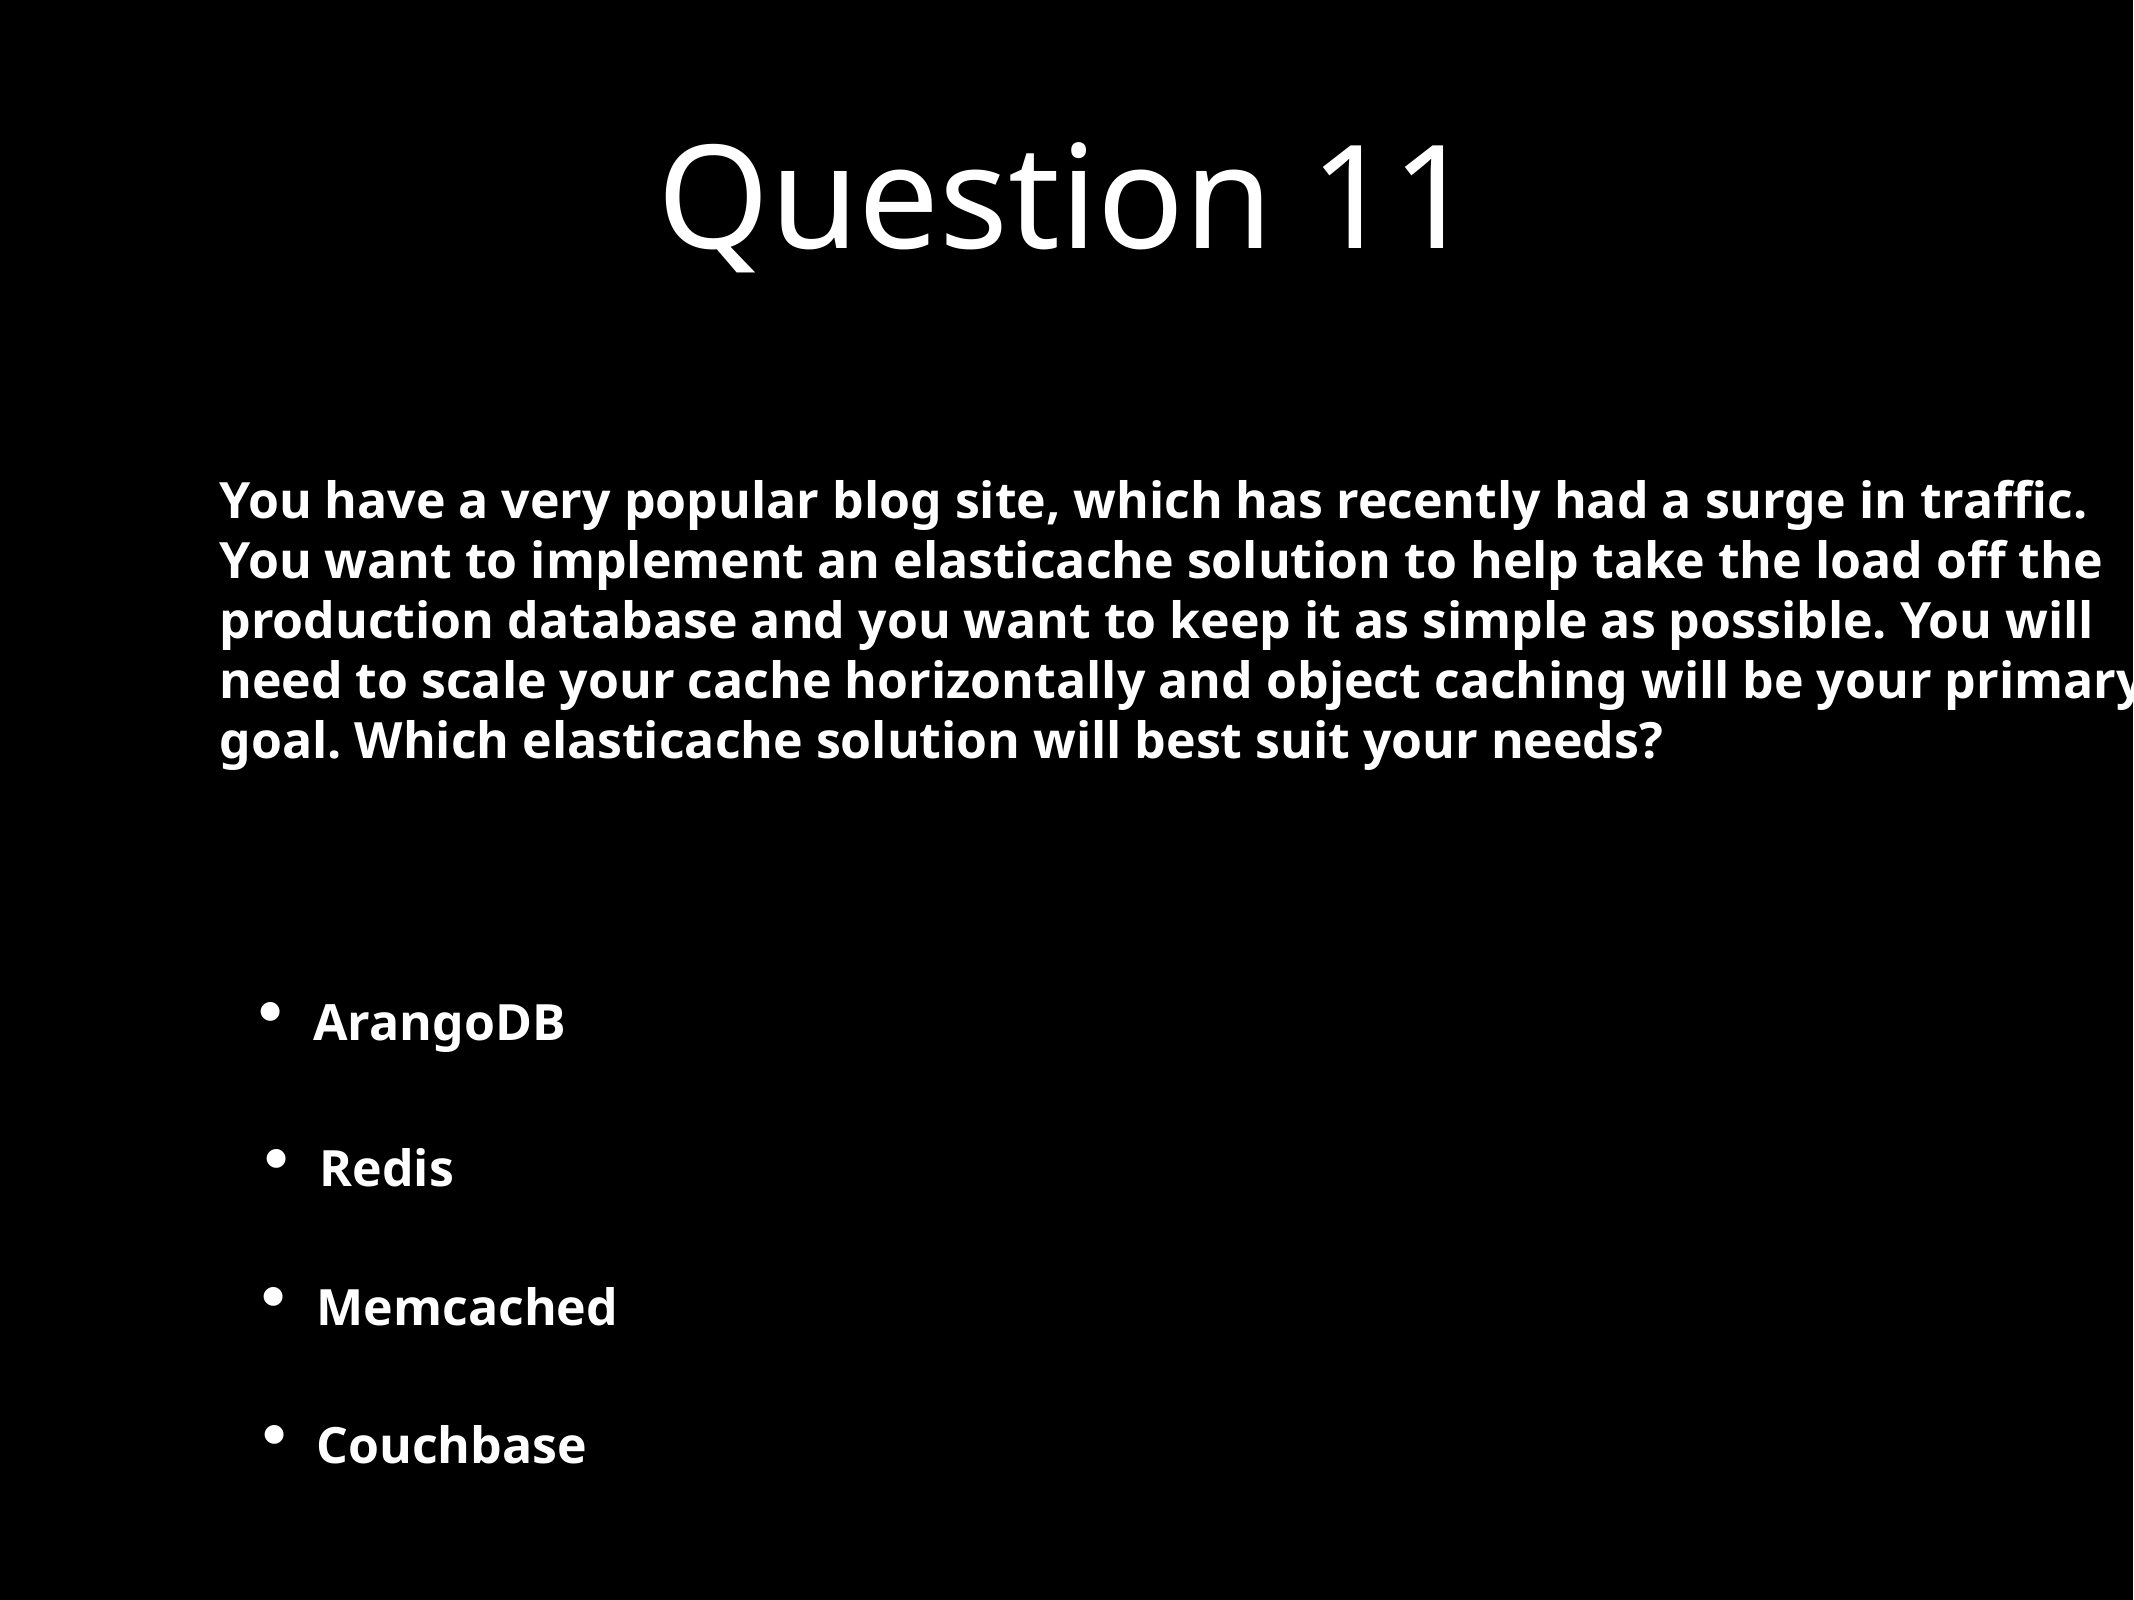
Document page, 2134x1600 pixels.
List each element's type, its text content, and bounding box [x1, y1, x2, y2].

text_box Memcached [253, 1266, 627, 1344]
text_box You have a very popular blog site, which has recently had a surge in traffic. You want to implement an elasticache solution to help take the load off the production database and you want to keep it as simple as possible. You will need to scale your cache horizontally and object caching will be your primary goal. Which elasticache solution will best suit your needs? [211, 460, 2134, 777]
text_box Redis [256, 1128, 463, 1206]
title Question 11 [207, 0, 1926, 286]
text_box ArangoDB [250, 981, 575, 1059]
text_box Couchbase [253, 1404, 596, 1482]
